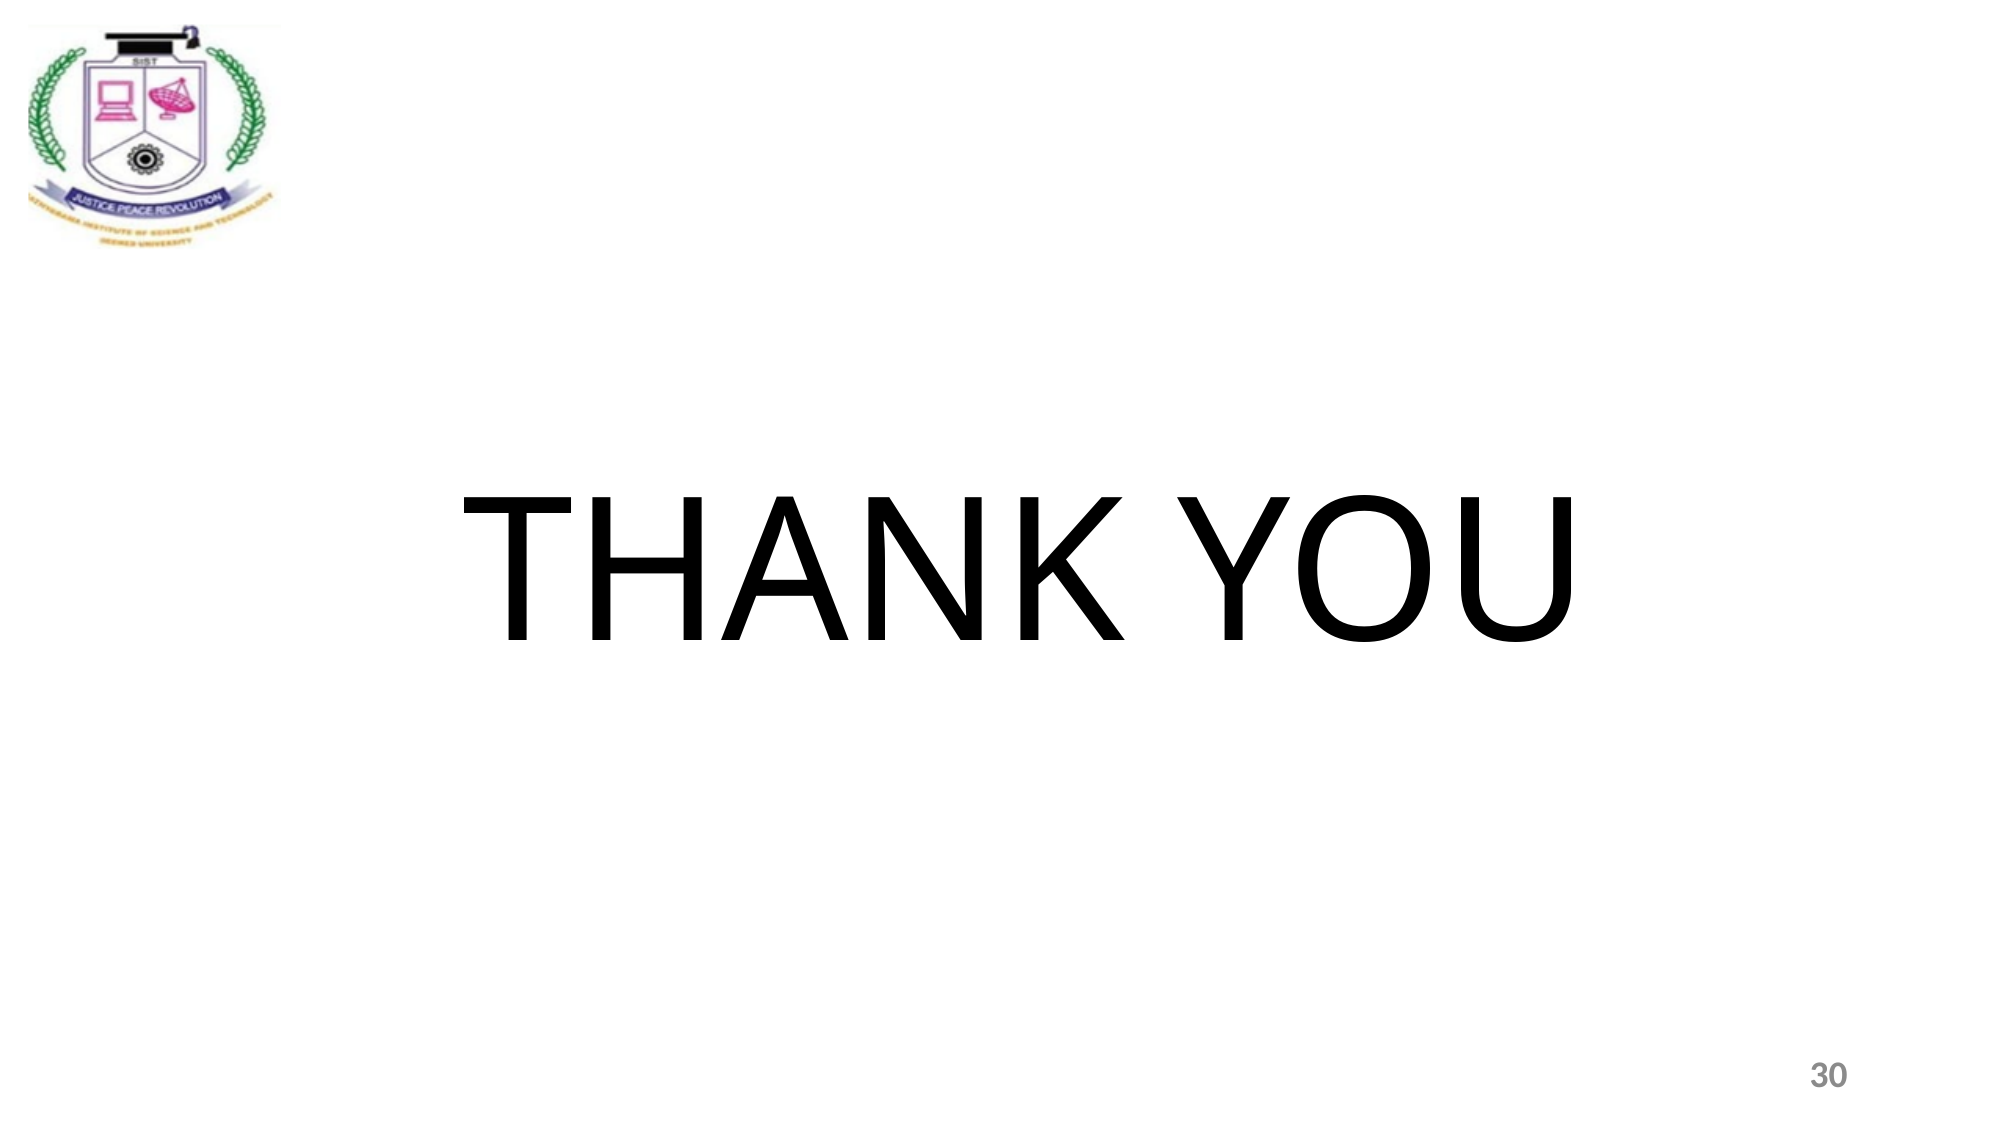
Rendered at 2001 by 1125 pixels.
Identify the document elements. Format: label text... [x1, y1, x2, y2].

text_box THANK YOU [447, 432, 1859, 688]
picture [13, 17, 281, 260]
slide_number 30 [1412, 1042, 1863, 1103]
